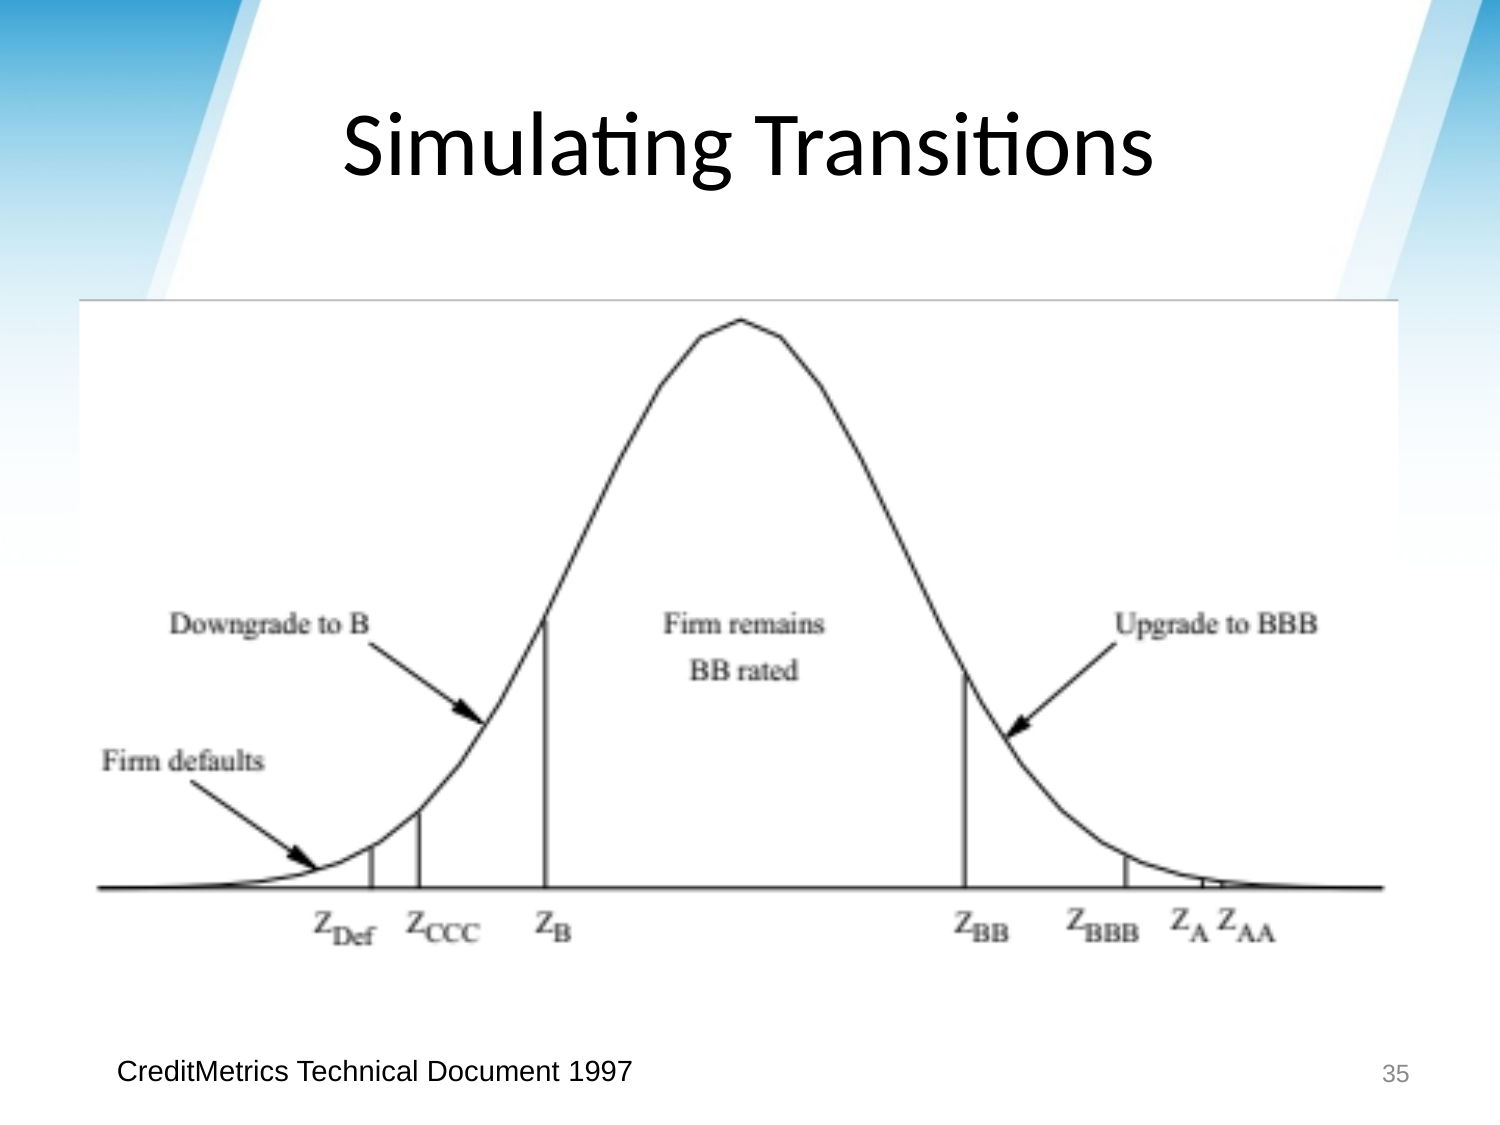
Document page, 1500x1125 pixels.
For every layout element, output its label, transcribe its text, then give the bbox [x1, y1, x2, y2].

slide_number 35 [1074, 1042, 1425, 1103]
title Simulating Transitions [75, 45, 1425, 233]
picture [0, 0, 1500, 965]
text_box CreditMetrics Technical Document 1997 [102, 1045, 649, 1095]
